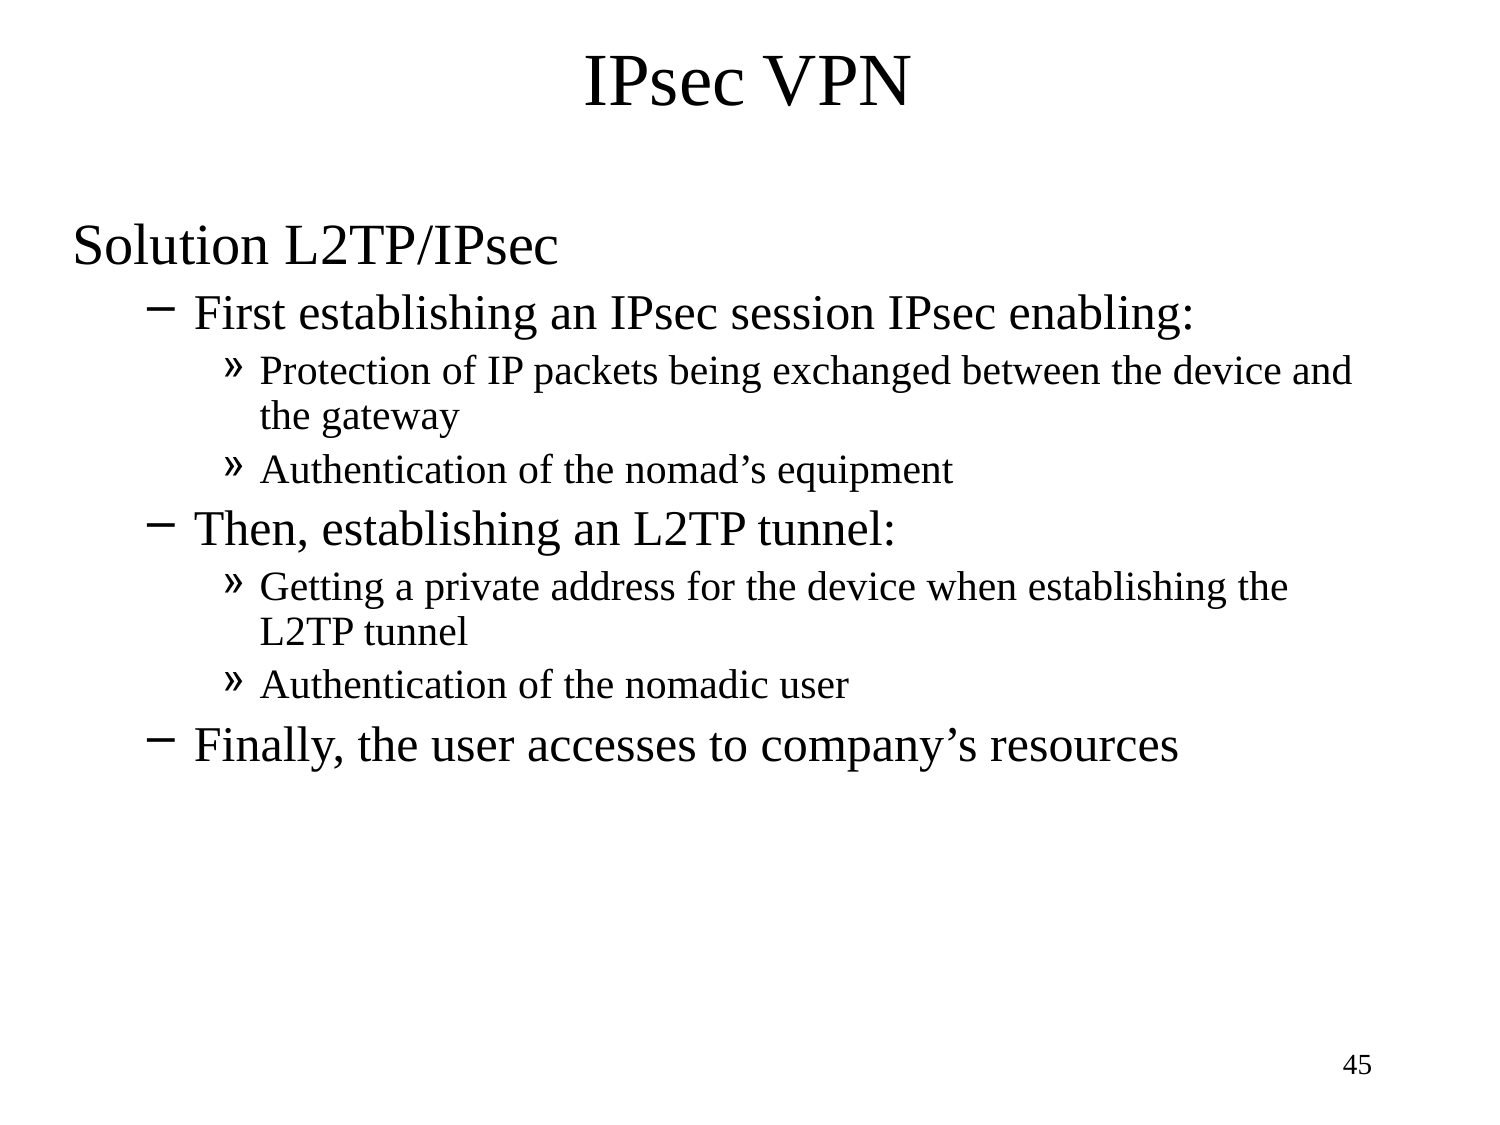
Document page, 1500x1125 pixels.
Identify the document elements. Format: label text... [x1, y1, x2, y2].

text_box Solution L2TP/IPsec First establishing an IPsec session IPsec enabling: Protection of IP packets being exchanged between the device and the gateway Authentication of the nomad’s equipment Then, establishing an L2TP tunnel: Getting a private address for the device when establishing the L2TP tunnel Authentication of the nomadic user Finally, the user accesses to company’s resources [57, 206, 1400, 882]
text_box IPsec VPN [73, 22, 1424, 131]
slide_number 45 [1074, 1024, 1388, 1101]
